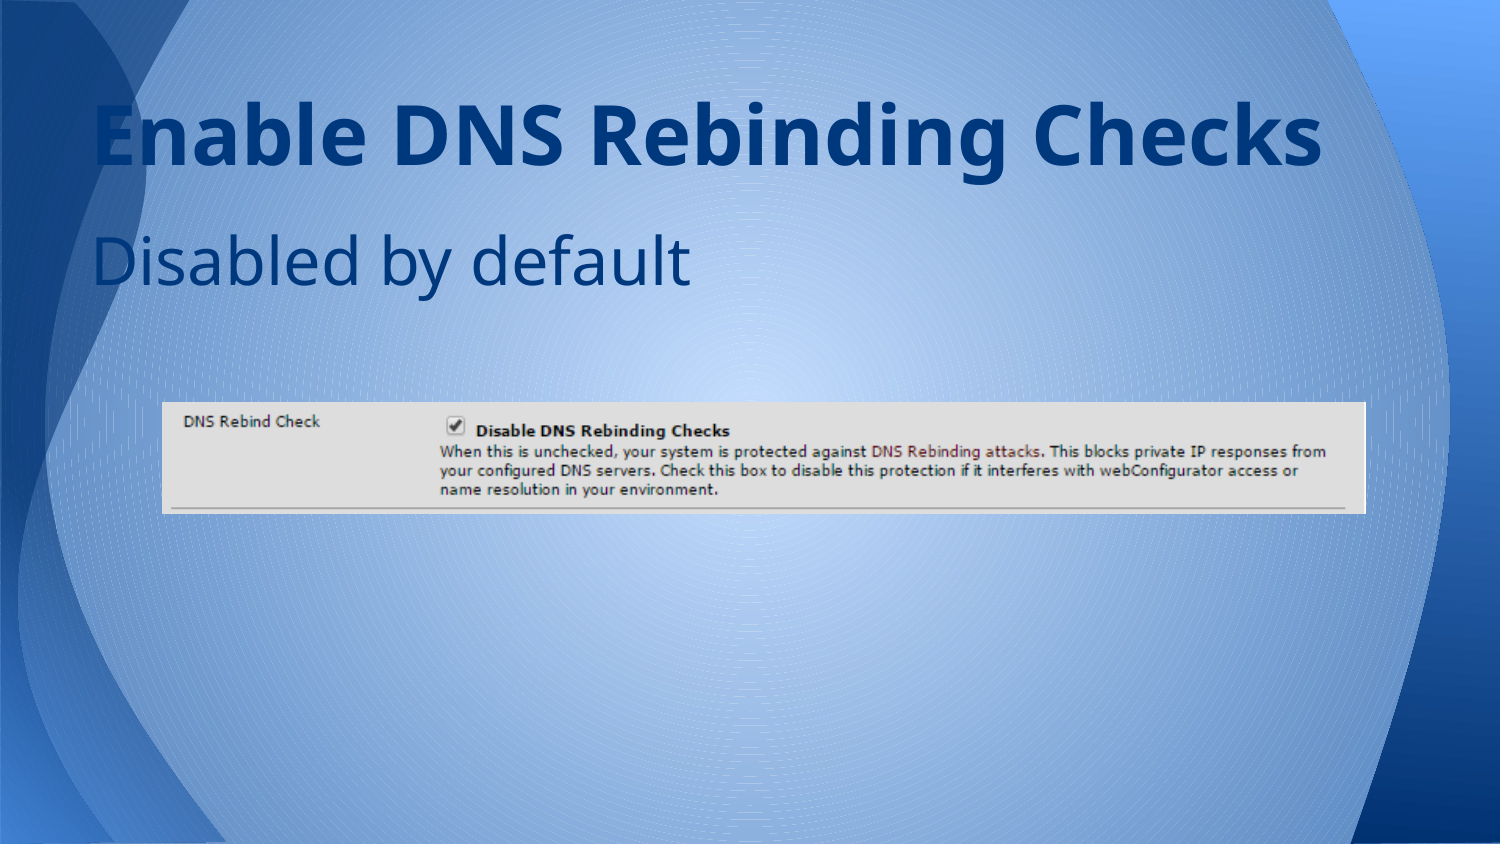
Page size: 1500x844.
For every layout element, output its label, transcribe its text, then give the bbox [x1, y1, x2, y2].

title Enable DNS Rebinding Checks [75, 33, 1425, 197]
list Disabled by default [75, 204, 1425, 800]
picture [161, 401, 1366, 514]
